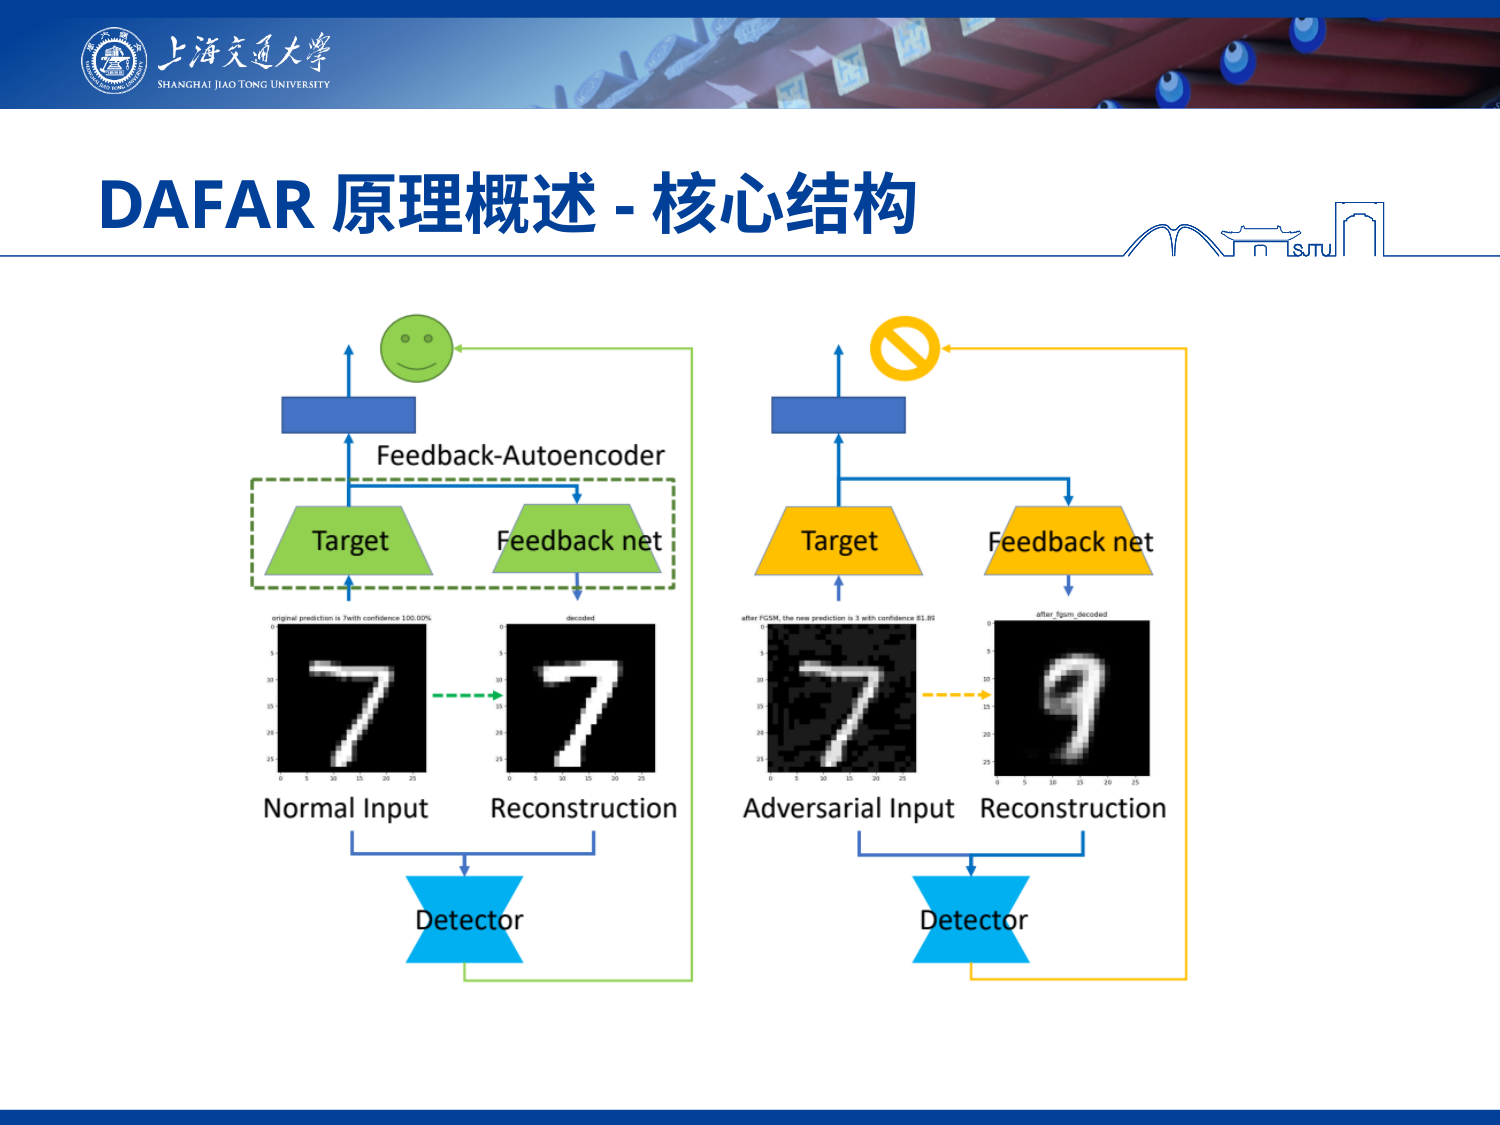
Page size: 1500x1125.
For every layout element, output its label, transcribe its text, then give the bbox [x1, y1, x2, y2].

picture [0, 18, 1500, 109]
title DAFAR原理概述-核心结构 [81, 159, 1455, 254]
picture [33, 270, 1500, 1098]
